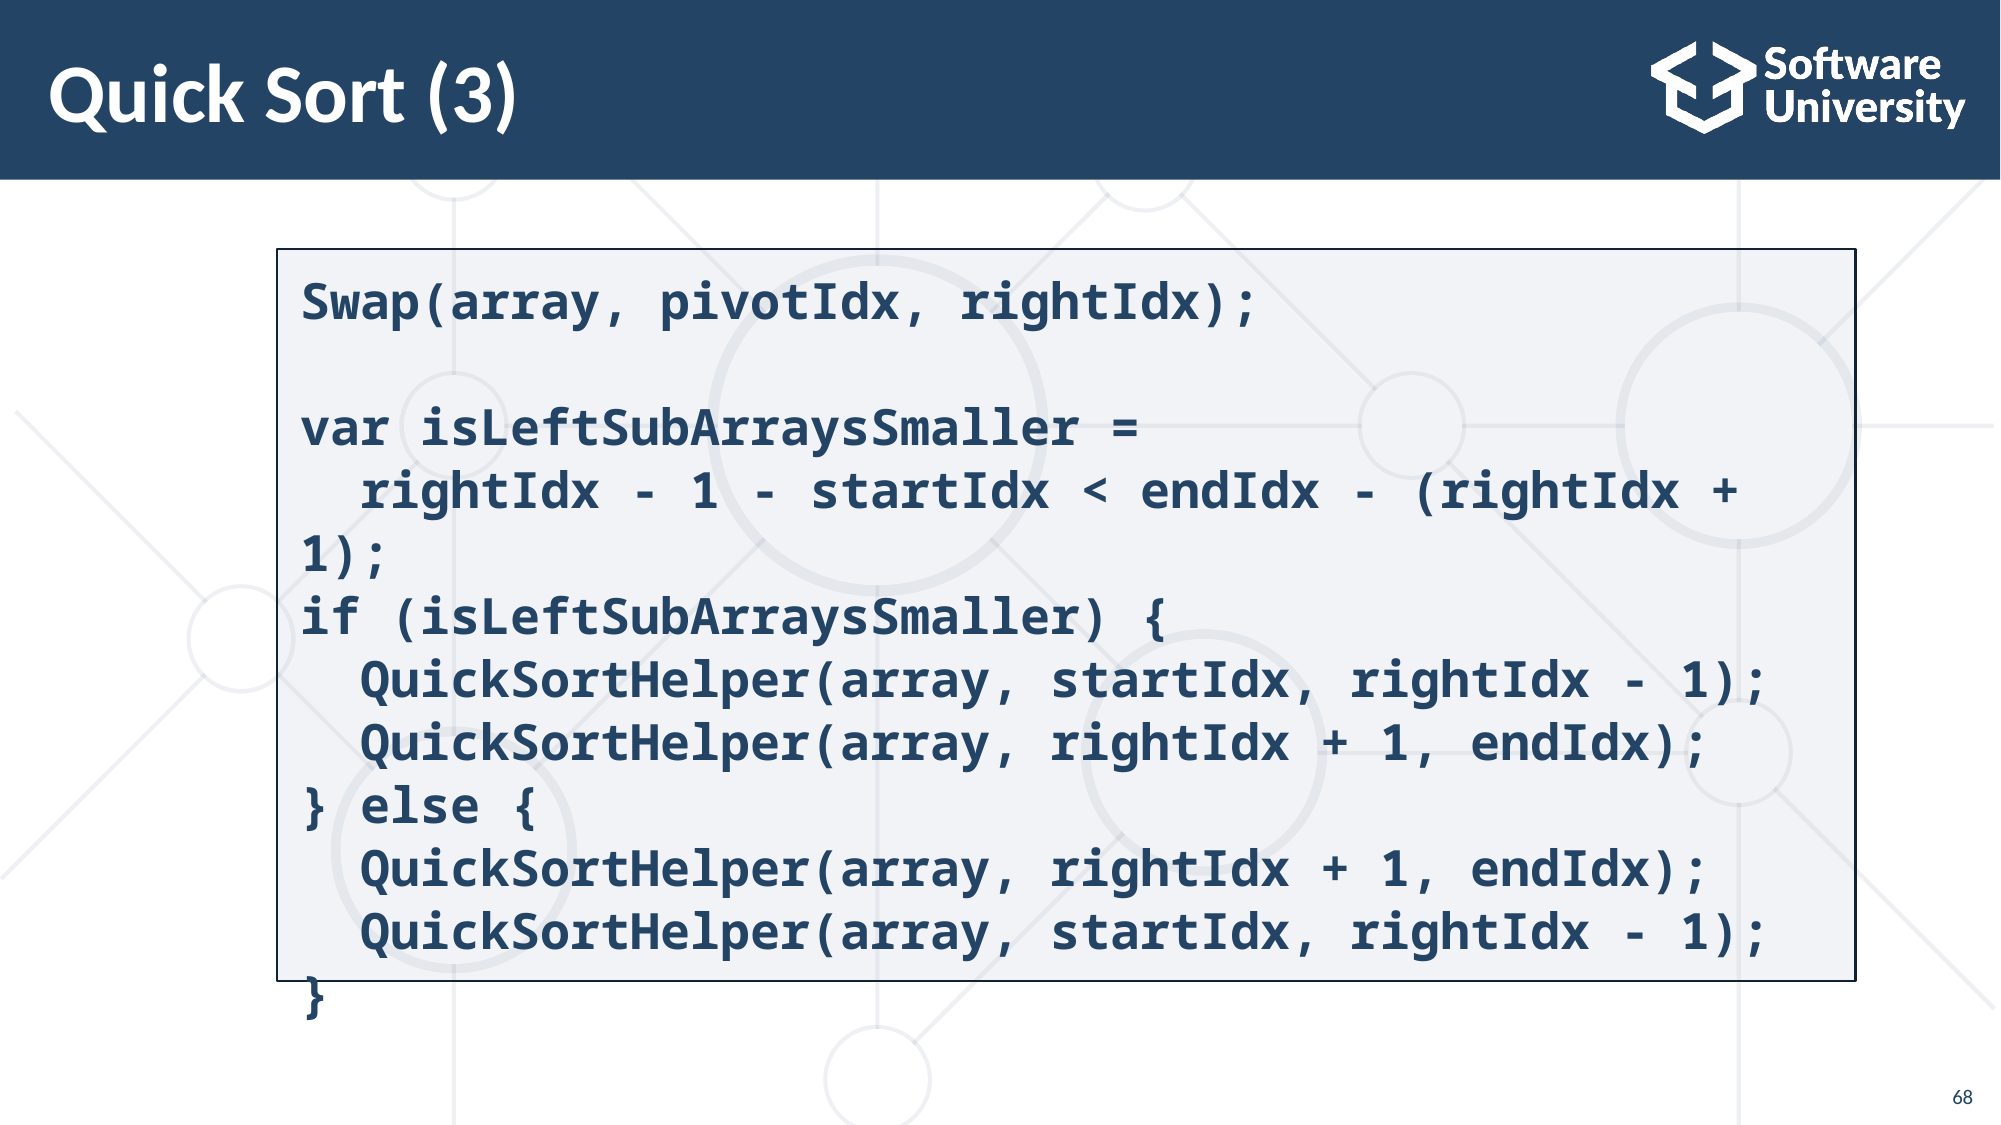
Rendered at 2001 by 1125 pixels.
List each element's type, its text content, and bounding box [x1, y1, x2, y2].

title Quick Sort (3) [31, 16, 1625, 162]
picture [1651, 41, 1966, 134]
slide_number 68 [1927, 1067, 1989, 1117]
list Swap(array, pivotIdx, rightIdx); var isLeftSubArraysSmaller = rightIdx - 1 - startIdx < endIdx - (rightIdx + 1); if (isLeftSubArraysSmaller) { QuickSortHelper(array, startIdx, rightIdx - 1); QuickSortHelper(array, rightIdx + 1, endIdx); } else { QuickSortHelper(array, rightIdx + 1, endIdx); QuickSortHelper(array, startIdx, rightIdx - 1); } [276, 248, 1857, 982]
